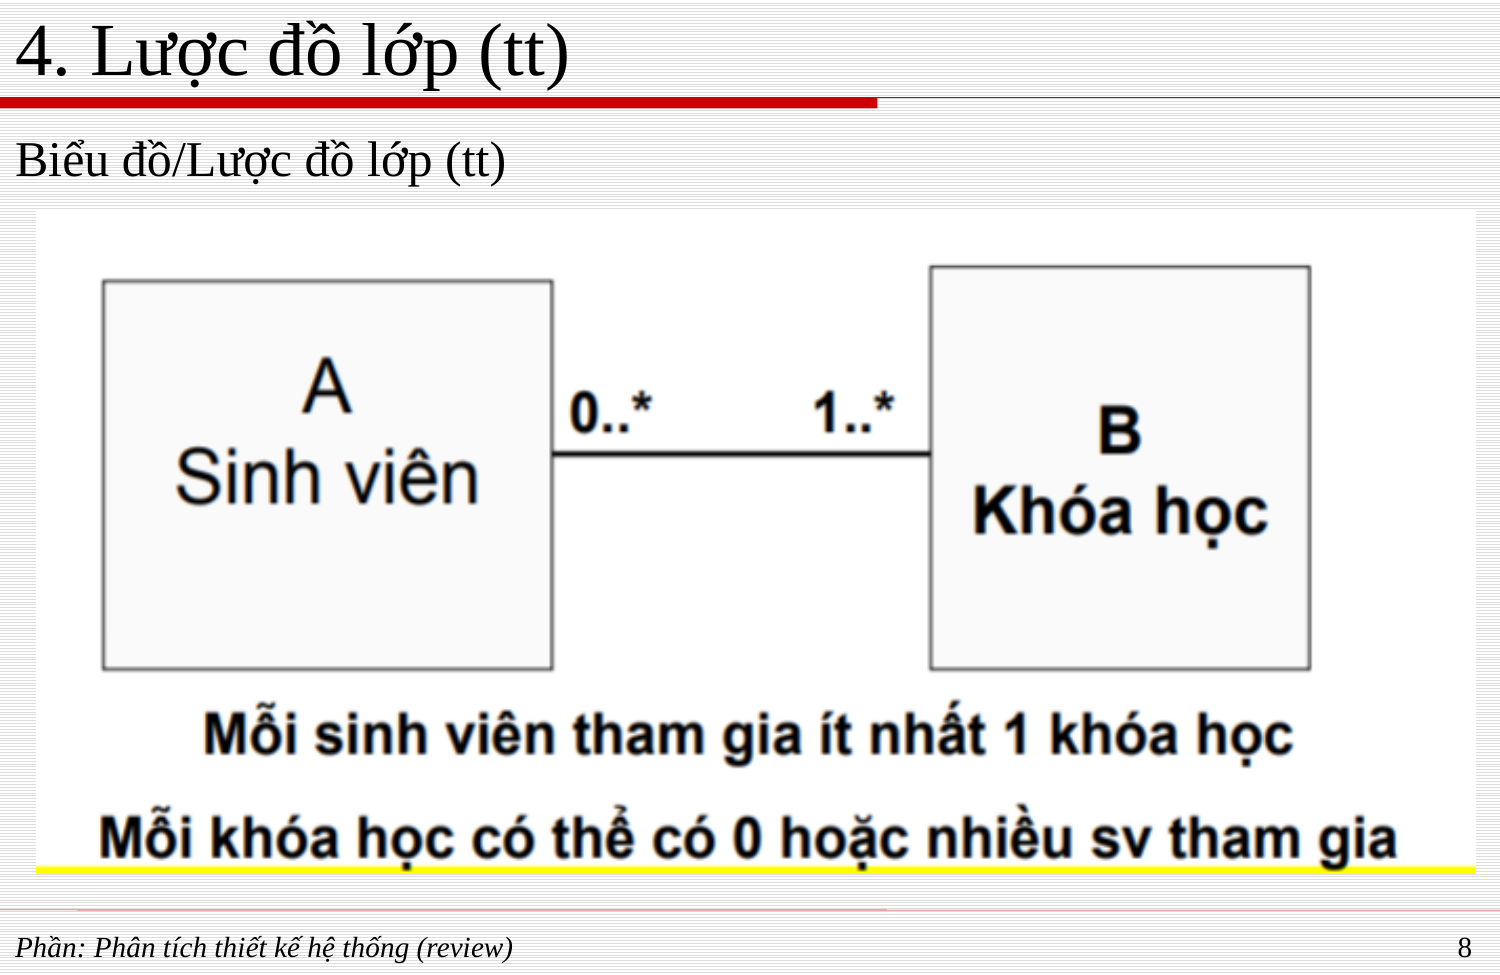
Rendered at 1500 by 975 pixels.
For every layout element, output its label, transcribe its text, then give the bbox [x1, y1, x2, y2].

list Biểu đồ/Lược đồ lớp (tt) [0, 119, 1500, 900]
picture [36, 210, 1476, 874]
slide_number 8 [1337, 920, 1488, 967]
footer Phần: Phân tích thiết kế hệ thống (review) [0, 920, 1225, 965]
title 4. Lược đồ lớp (tt) [0, 10, 1500, 98]
